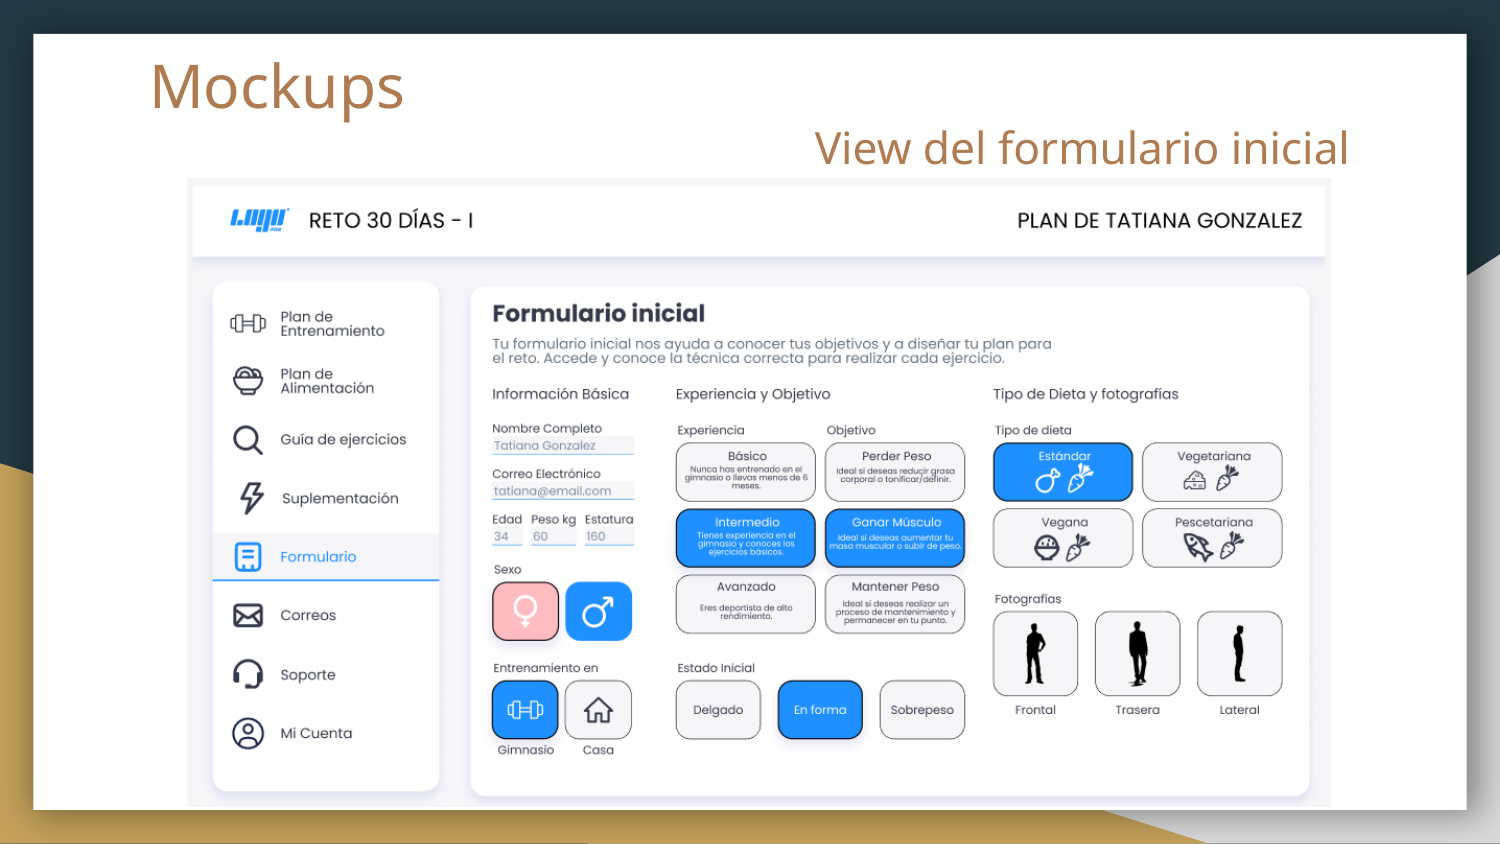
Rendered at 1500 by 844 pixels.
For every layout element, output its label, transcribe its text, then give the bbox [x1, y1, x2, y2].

picture [187, 178, 1331, 808]
title Mockups View del formulario inicial [134, 32, 1366, 190]
